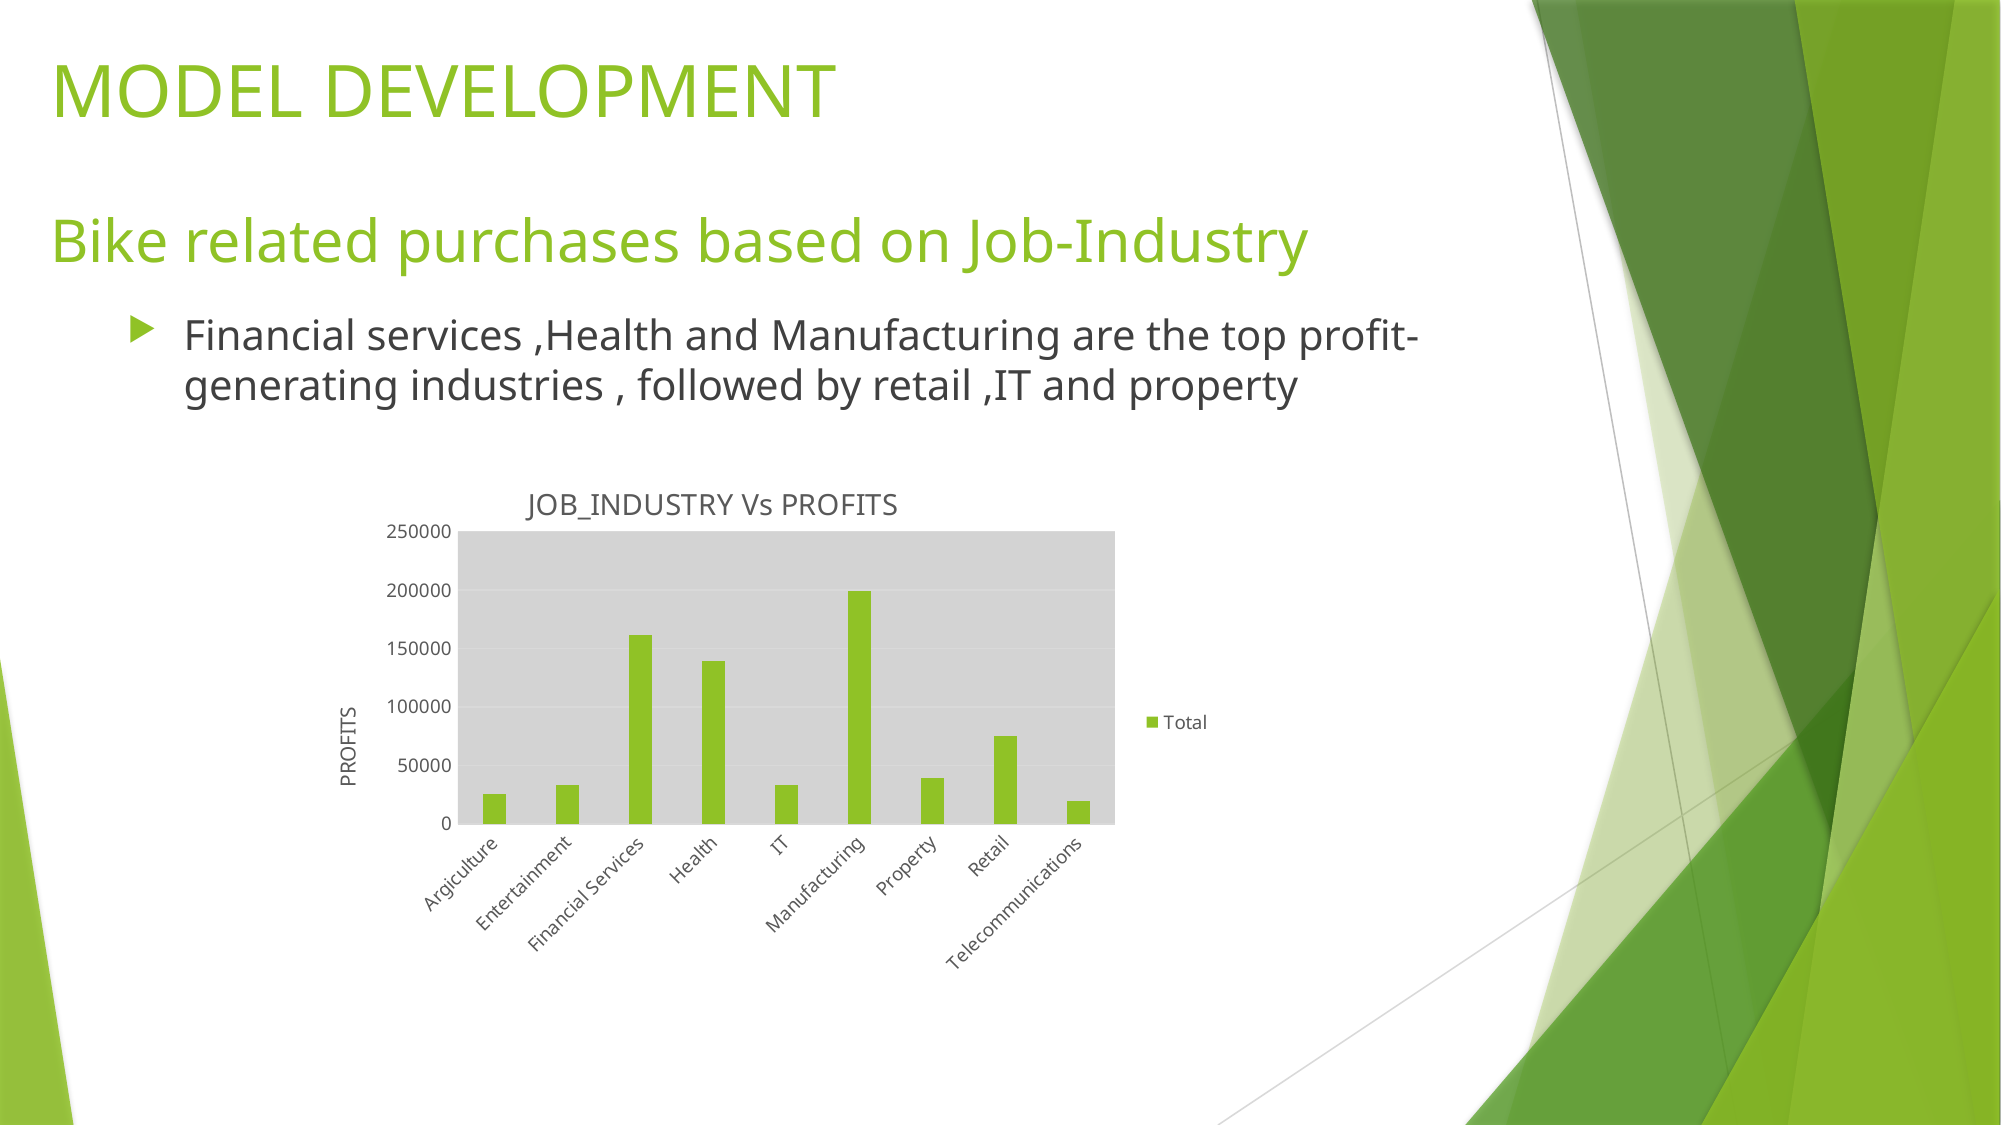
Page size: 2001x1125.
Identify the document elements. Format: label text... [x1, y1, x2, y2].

title MODEL DEVELOPMENT Bike related purchases based on Job-Industry [35, 37, 1436, 285]
list Financial services ,Health and Manufacturing are the top profit- generating industries , followed by retail ,IT and property [112, 301, 1513, 706]
chart [319, 449, 1227, 995]
